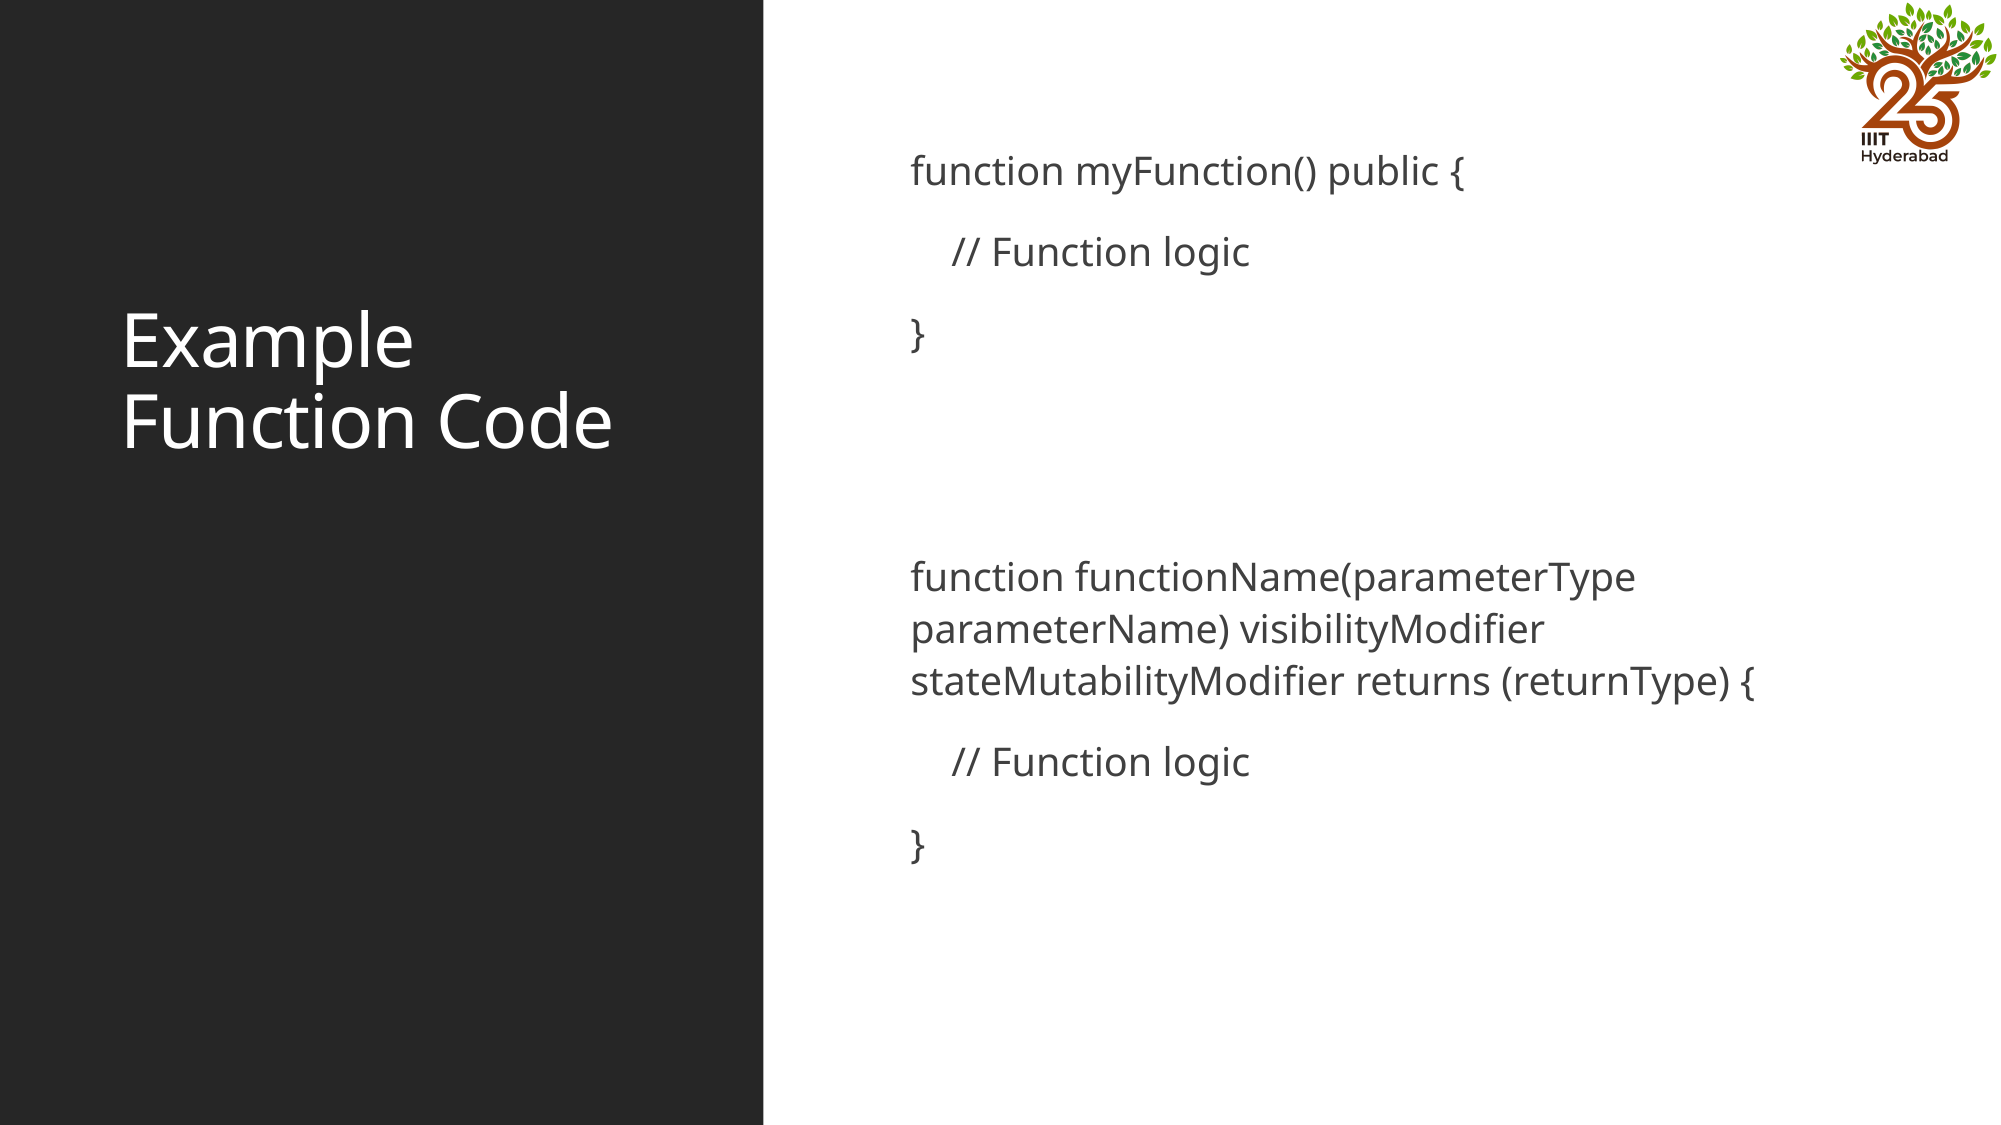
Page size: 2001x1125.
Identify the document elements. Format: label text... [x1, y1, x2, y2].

list function myFunction() public { // Function logic } function functionName(parameterType parameterName) visibilityModifier stateMutabilityModifier returns (returnType) { // Function logic } [895, 133, 1868, 1002]
title Example Function Code [105, 128, 683, 473]
picture [1836, 0, 2000, 169]
